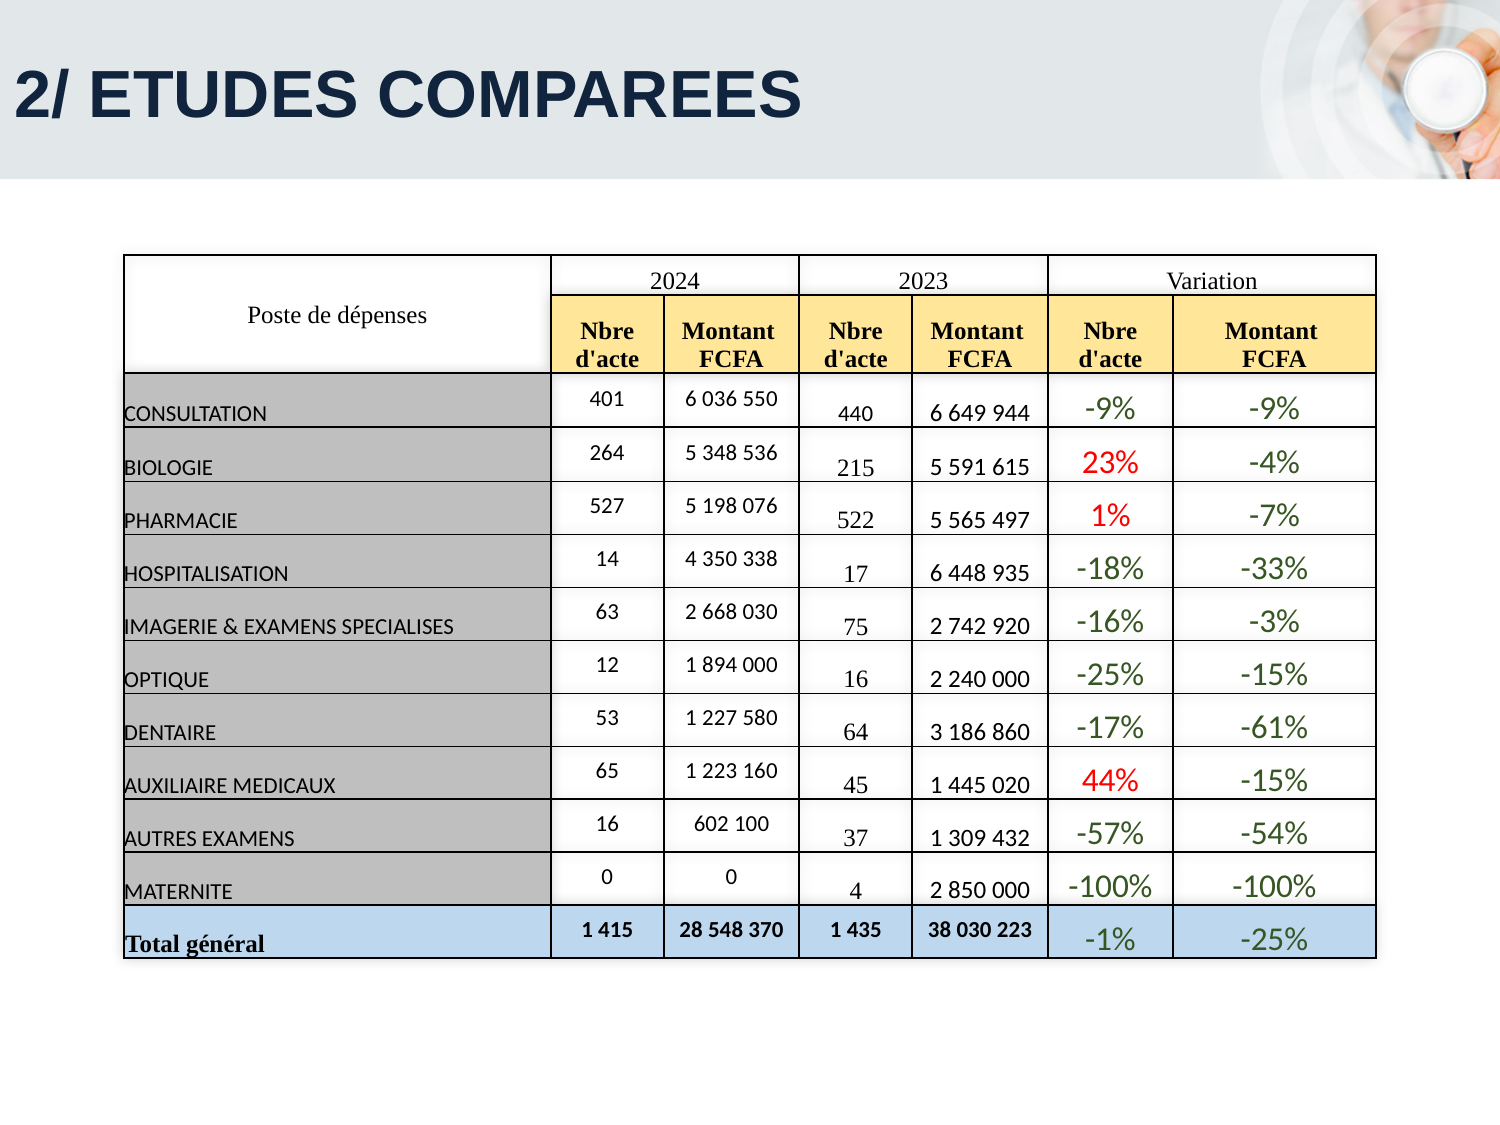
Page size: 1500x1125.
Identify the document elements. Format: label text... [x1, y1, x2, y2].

table_cell -3% [1174, 588, 1375, 640]
table_cell 38 030 223 [913, 906, 1047, 957]
table_cell 6 649 944 [913, 374, 1047, 426]
table_cell PHARMACIE [125, 482, 550, 534]
table_cell Montant FCFA [913, 296, 1047, 372]
table_header 2024 [552, 256, 798, 294]
table_cell 14 [552, 535, 663, 587]
table_cell 6 036 550 [665, 374, 798, 426]
table_cell 1 227 580 [665, 694, 798, 746]
table_cell 53 [552, 694, 663, 746]
table_cell -15% [1174, 641, 1375, 693]
table_cell -16% [1049, 588, 1172, 640]
table_cell OPTIQUE [125, 641, 550, 693]
table_cell -4% [1174, 428, 1375, 481]
table_cell -25% [1049, 641, 1172, 693]
table_cell 440 [800, 374, 911, 426]
title 2/ ETUDES COMPAREES [0, 2, 1500, 179]
table_cell 1 435 [800, 906, 911, 957]
table_cell 75 [800, 588, 911, 640]
table_cell 5 198 076 [665, 482, 798, 534]
table_cell 1% [1049, 482, 1172, 534]
table_cell 1 223 160 [665, 747, 798, 798]
table_cell 0 [552, 853, 663, 904]
table_cell 3 186 860 [913, 694, 1047, 746]
table_cell AUTRES EXAMENS [125, 800, 550, 851]
table_cell 2 668 030 [665, 588, 798, 640]
table_cell 264 [552, 428, 663, 481]
table_cell -9% [1049, 374, 1172, 426]
table_header Variation [1049, 256, 1375, 294]
table_cell 44% [1049, 747, 1172, 798]
table_cell Total général [125, 906, 550, 957]
table_cell -1% [1049, 906, 1172, 957]
table_cell -17% [1049, 694, 1172, 746]
table_cell 63 [552, 588, 663, 640]
table_cell 16 [552, 800, 663, 851]
table_cell -100% [1174, 853, 1375, 904]
table_cell 4 [800, 853, 911, 904]
table_cell 2 240 000 [913, 641, 1047, 693]
table_header Poste de dépenses [125, 256, 550, 372]
table_cell -57% [1049, 800, 1172, 851]
table_cell IMAGERIE & EXAMENS SPECIALISES [125, 588, 550, 640]
table_cell -100% [1049, 853, 1172, 904]
table_cell 37 [800, 800, 911, 851]
table_cell Montant FCFA [1174, 296, 1375, 372]
table_cell CONSULTATION [125, 374, 550, 426]
table_cell 12 [552, 641, 663, 693]
table_cell -18% [1049, 535, 1172, 587]
table_cell AUXILIAIRE MEDICAUX [125, 747, 550, 798]
table_cell 2 850 000 [913, 853, 1047, 904]
table_cell 527 [552, 482, 663, 534]
table_cell -25% [1174, 906, 1375, 957]
table_cell 4 350 338 [665, 535, 798, 587]
table_cell 1 309 432 [913, 800, 1047, 851]
table_cell 64 [800, 694, 911, 746]
table_cell 1 894 000 [665, 641, 798, 693]
table_cell 45 [800, 747, 911, 798]
table_cell 215 [800, 428, 911, 481]
table_cell -61% [1174, 694, 1375, 746]
table_cell 5 565 497 [913, 482, 1047, 534]
table_cell DENTAIRE [125, 694, 550, 746]
table_cell 2 742 920 [913, 588, 1047, 640]
table_cell -7% [1174, 482, 1375, 534]
table_cell 17 [800, 535, 911, 587]
table_cell 0 [665, 853, 798, 904]
table_cell 65 [552, 747, 663, 798]
table_cell 1 445 020 [913, 747, 1047, 798]
table_cell HOSPITALISATION [125, 535, 550, 587]
table_cell 5 348 536 [665, 428, 798, 481]
table_cell -54% [1174, 800, 1375, 851]
table_cell -15% [1174, 747, 1375, 798]
table_header 2023 [800, 256, 1047, 294]
table_cell Montant FCFA [665, 296, 798, 372]
table_cell 6 448 935 [913, 535, 1047, 587]
table_cell BIOLOGIE [125, 428, 550, 481]
table_cell 5 591 615 [913, 428, 1047, 481]
table_cell Nbre d'acte [1049, 296, 1172, 372]
picture [0, 179, 1500, 1125]
table_cell 401 [552, 374, 663, 426]
table_cell 1 415 [552, 906, 663, 957]
table_cell 28 548 370 [665, 906, 798, 957]
table_cell MATERNITE [125, 853, 550, 904]
table_cell -9% [1174, 374, 1375, 426]
table_cell 16 [800, 641, 911, 693]
table_cell 602 100 [665, 800, 798, 851]
table_cell Nbre d'acte [800, 296, 911, 372]
table_cell 522 [800, 482, 911, 534]
table_cell -33% [1174, 535, 1375, 587]
table_cell Nbre d'acte [552, 296, 663, 372]
table_cell 23% [1049, 428, 1172, 481]
